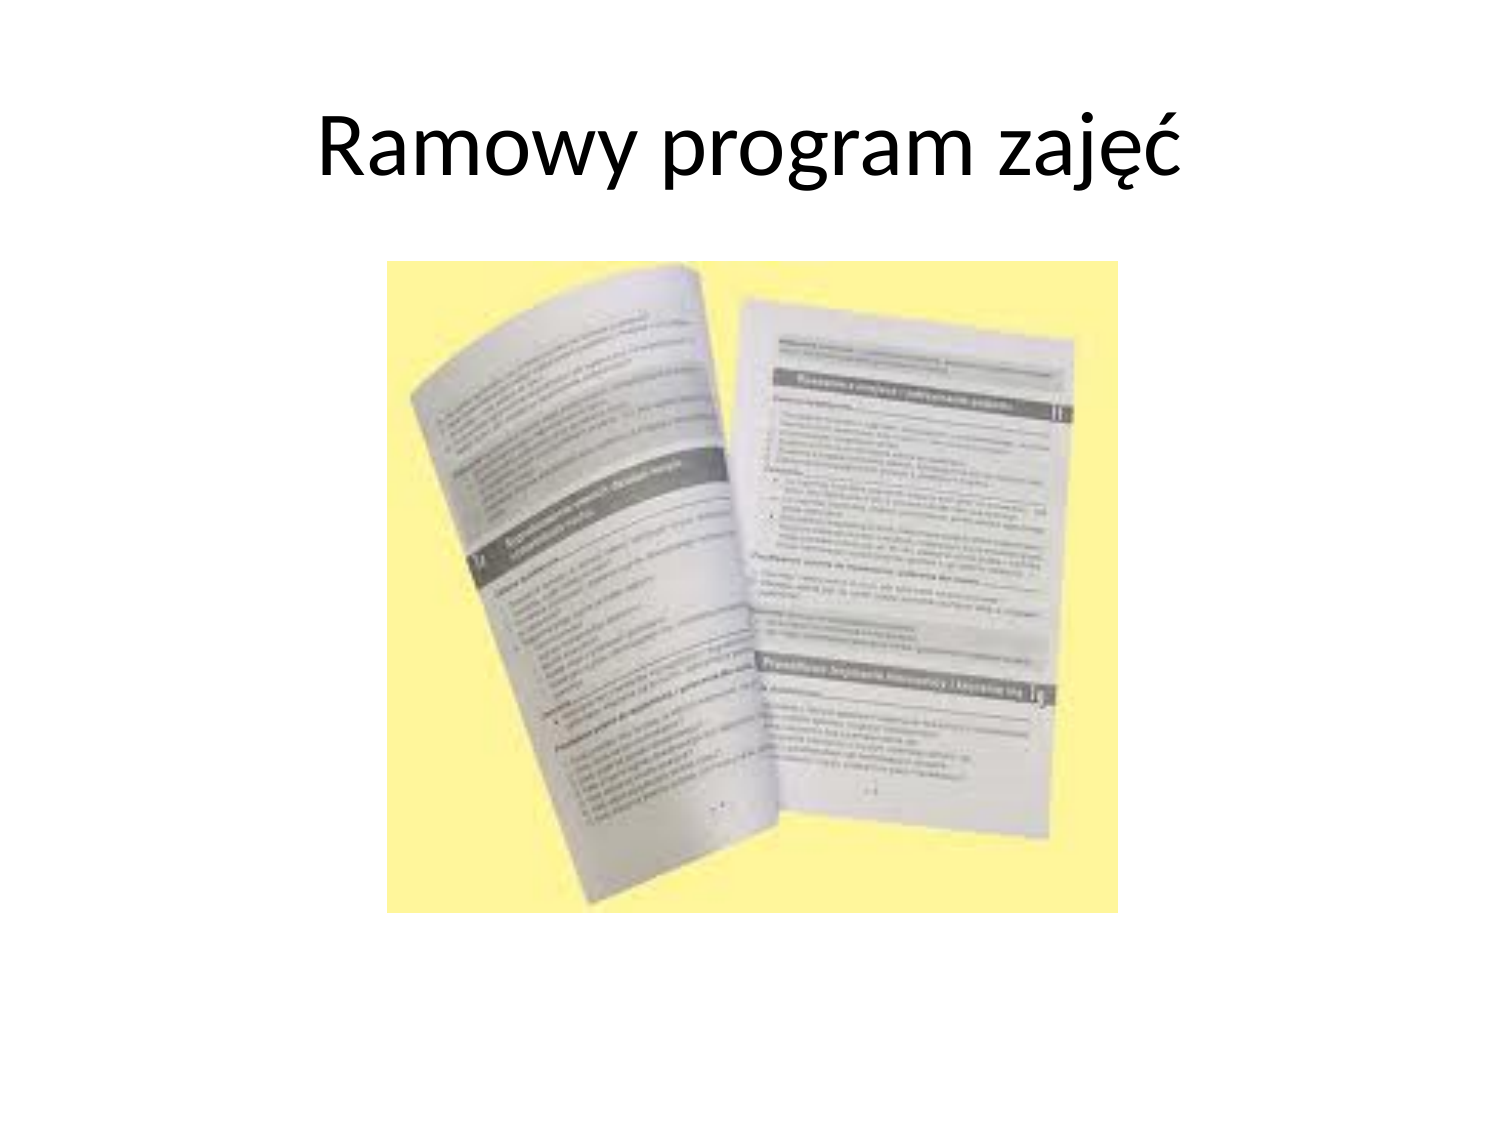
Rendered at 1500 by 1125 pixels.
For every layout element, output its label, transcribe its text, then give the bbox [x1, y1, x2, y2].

title Ramowy program zajęć [74, 44, 1426, 233]
picture [387, 261, 1119, 913]
